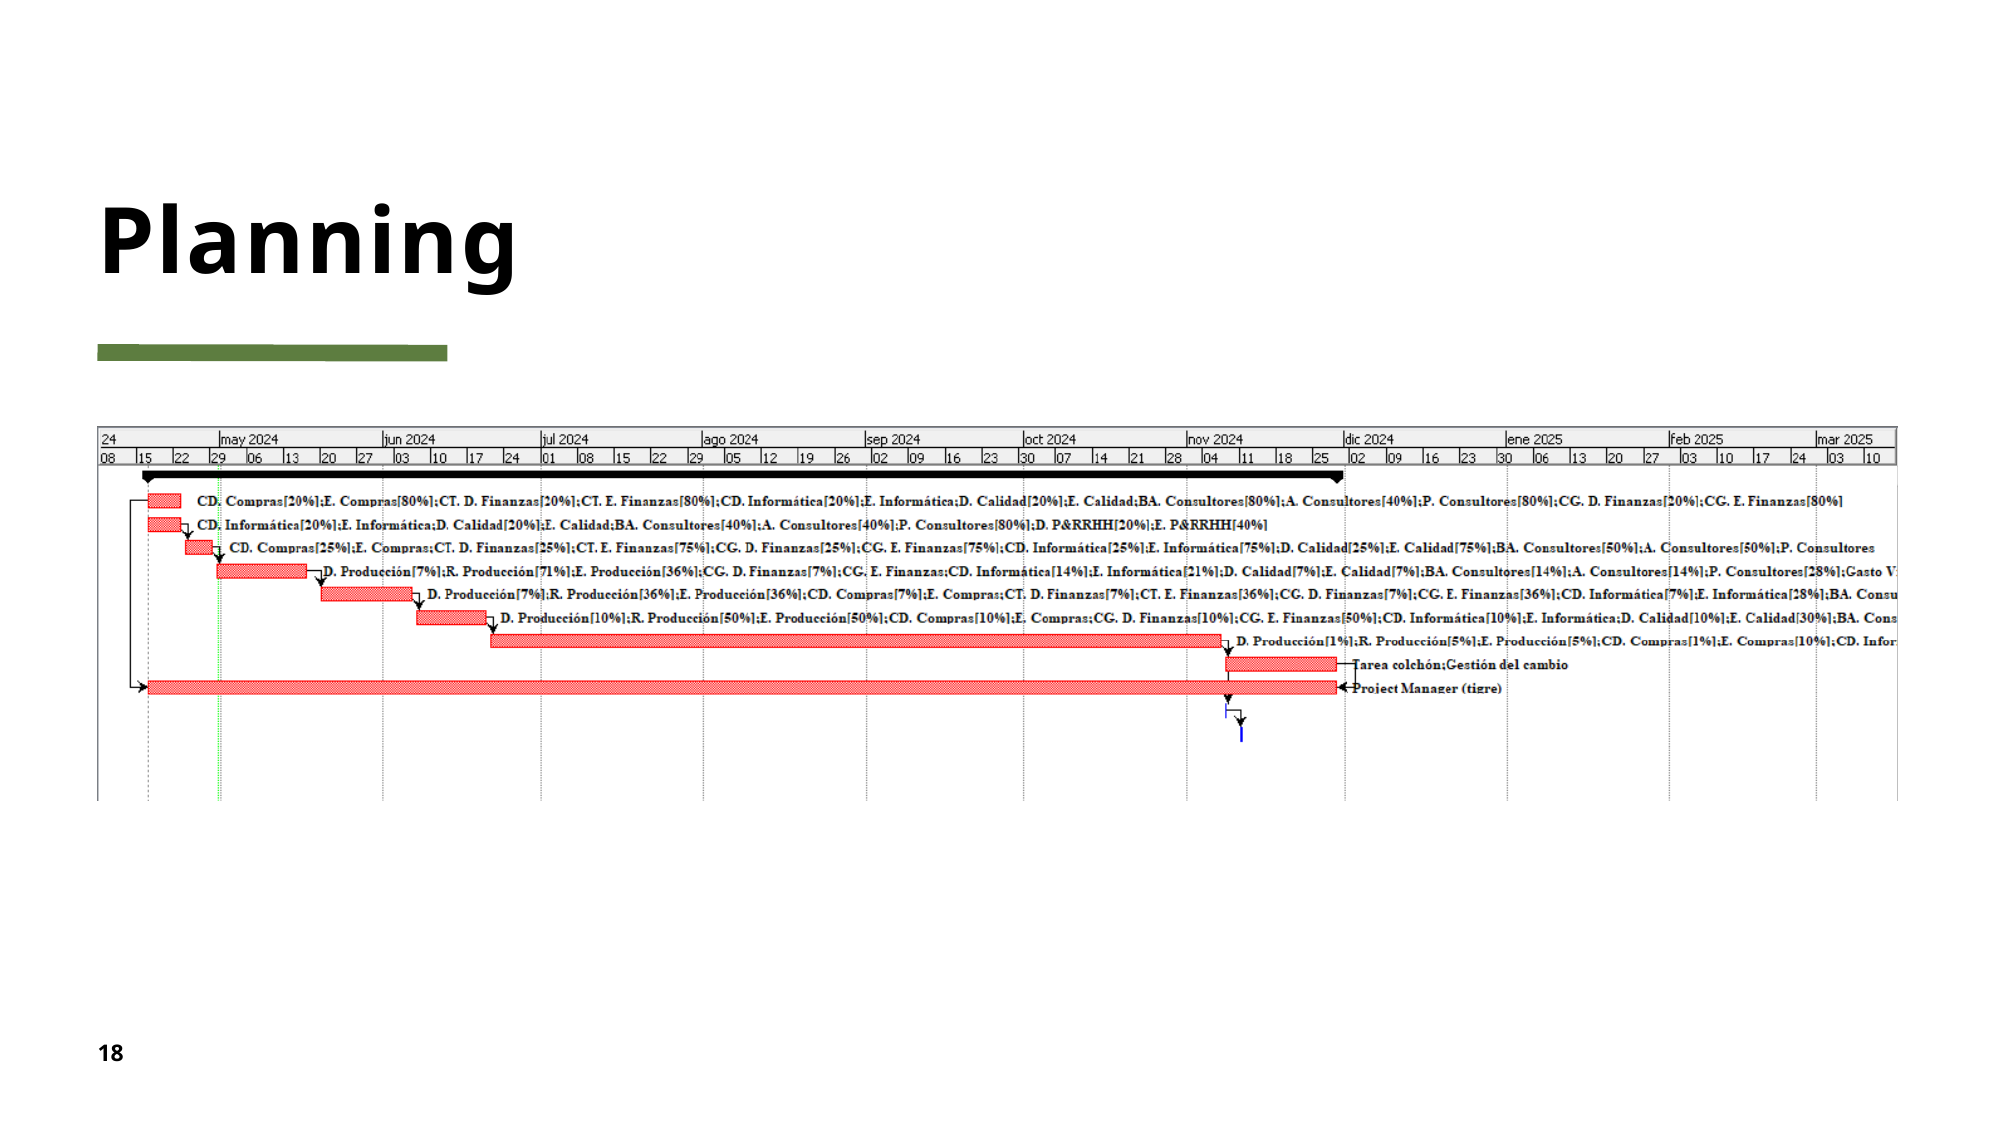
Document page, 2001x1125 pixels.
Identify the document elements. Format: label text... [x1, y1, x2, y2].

title Planning [97, 33, 1898, 291]
picture [97, 426, 1898, 801]
slide_number 18 [97, 1038, 184, 1080]
